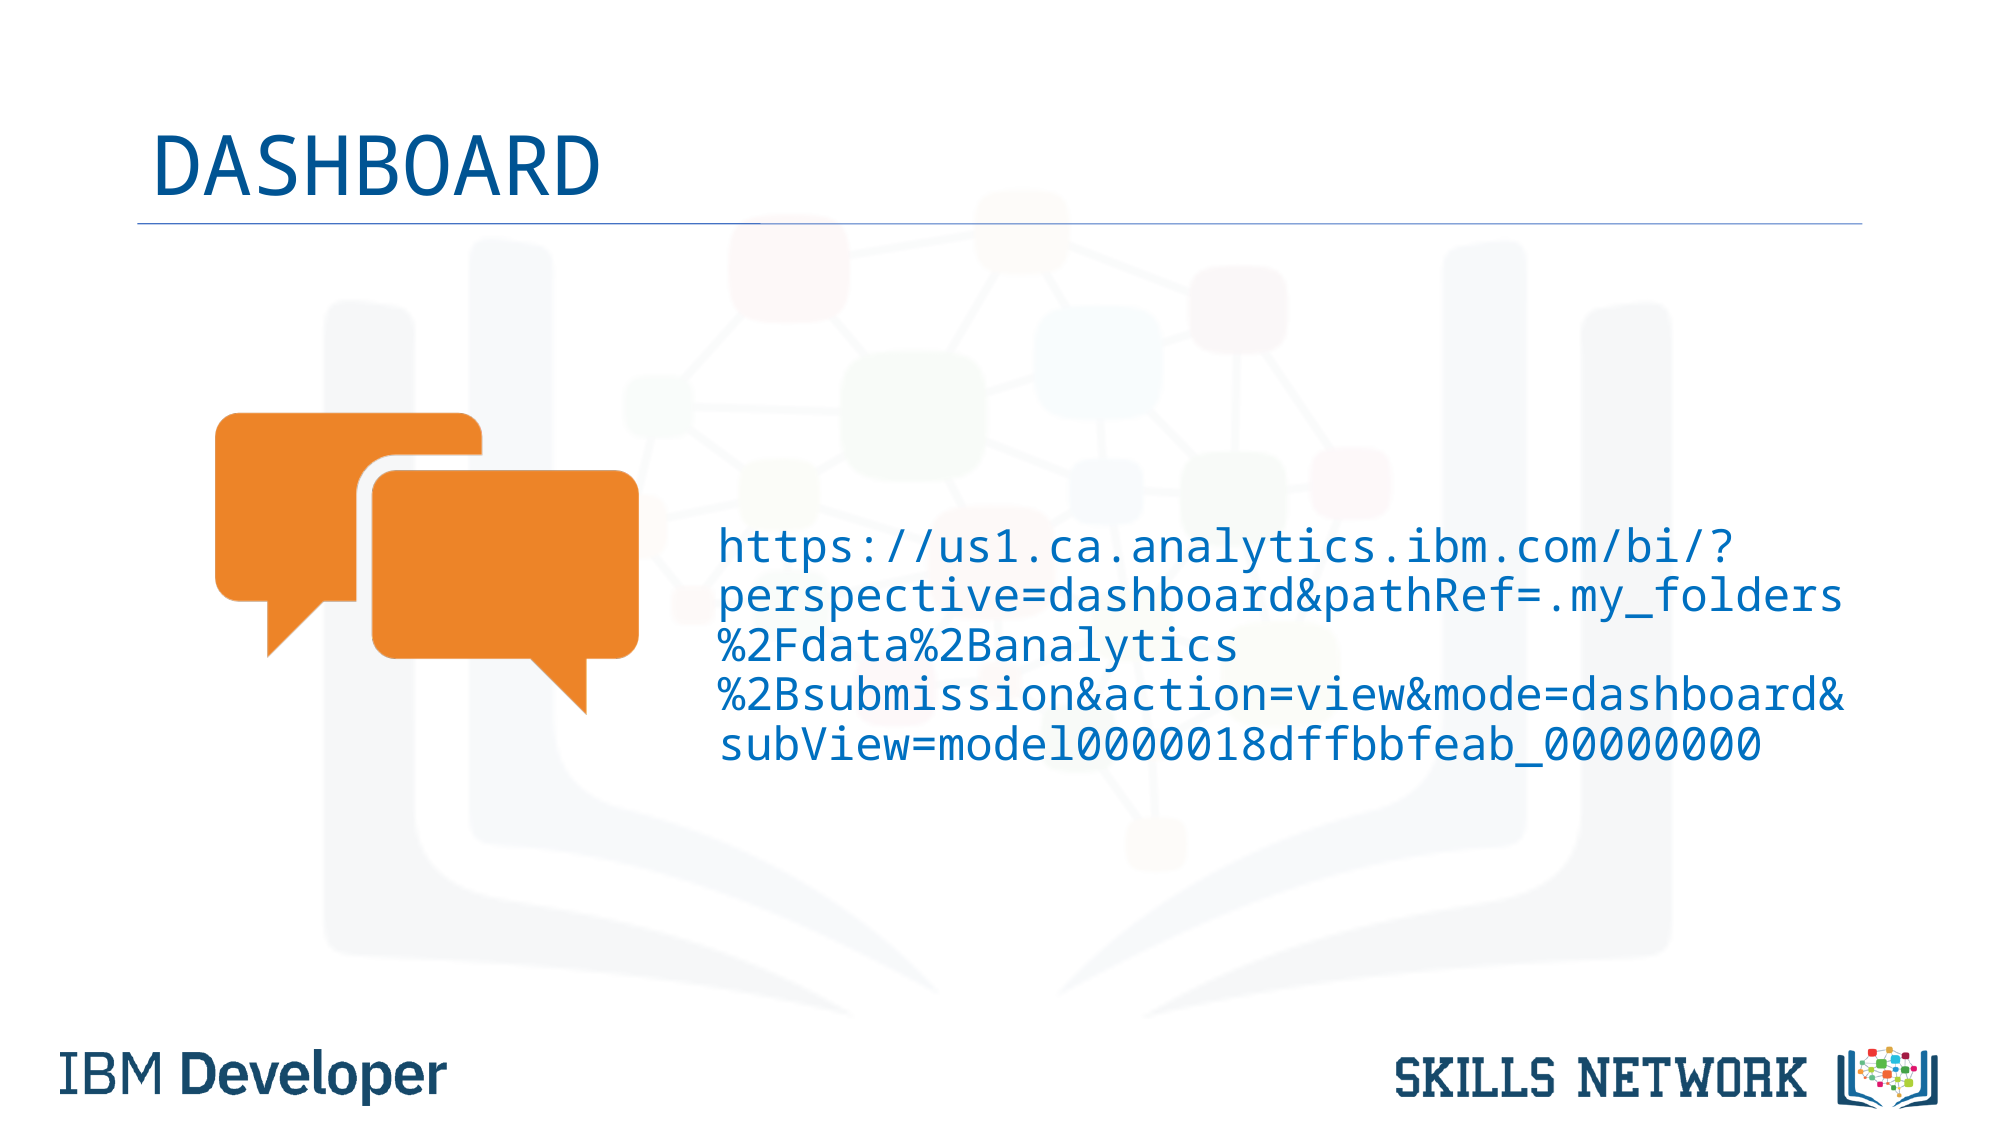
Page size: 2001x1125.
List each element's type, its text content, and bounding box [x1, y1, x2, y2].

title DASHBOARD [137, 59, 1863, 278]
picture [176, 311, 678, 813]
list https://us1.ca.analytics.ibm.com/bi/?perspective=dashboard&pathRef=.my_folders%2Fdata%2Banalytics%2Bsubmission&action=view&mode=dashboard&subView=model0000018dffbbfeab_00000000 [702, 515, 1863, 937]
picture [55, 1045, 459, 1108]
picture [1390, 1045, 1945, 1111]
